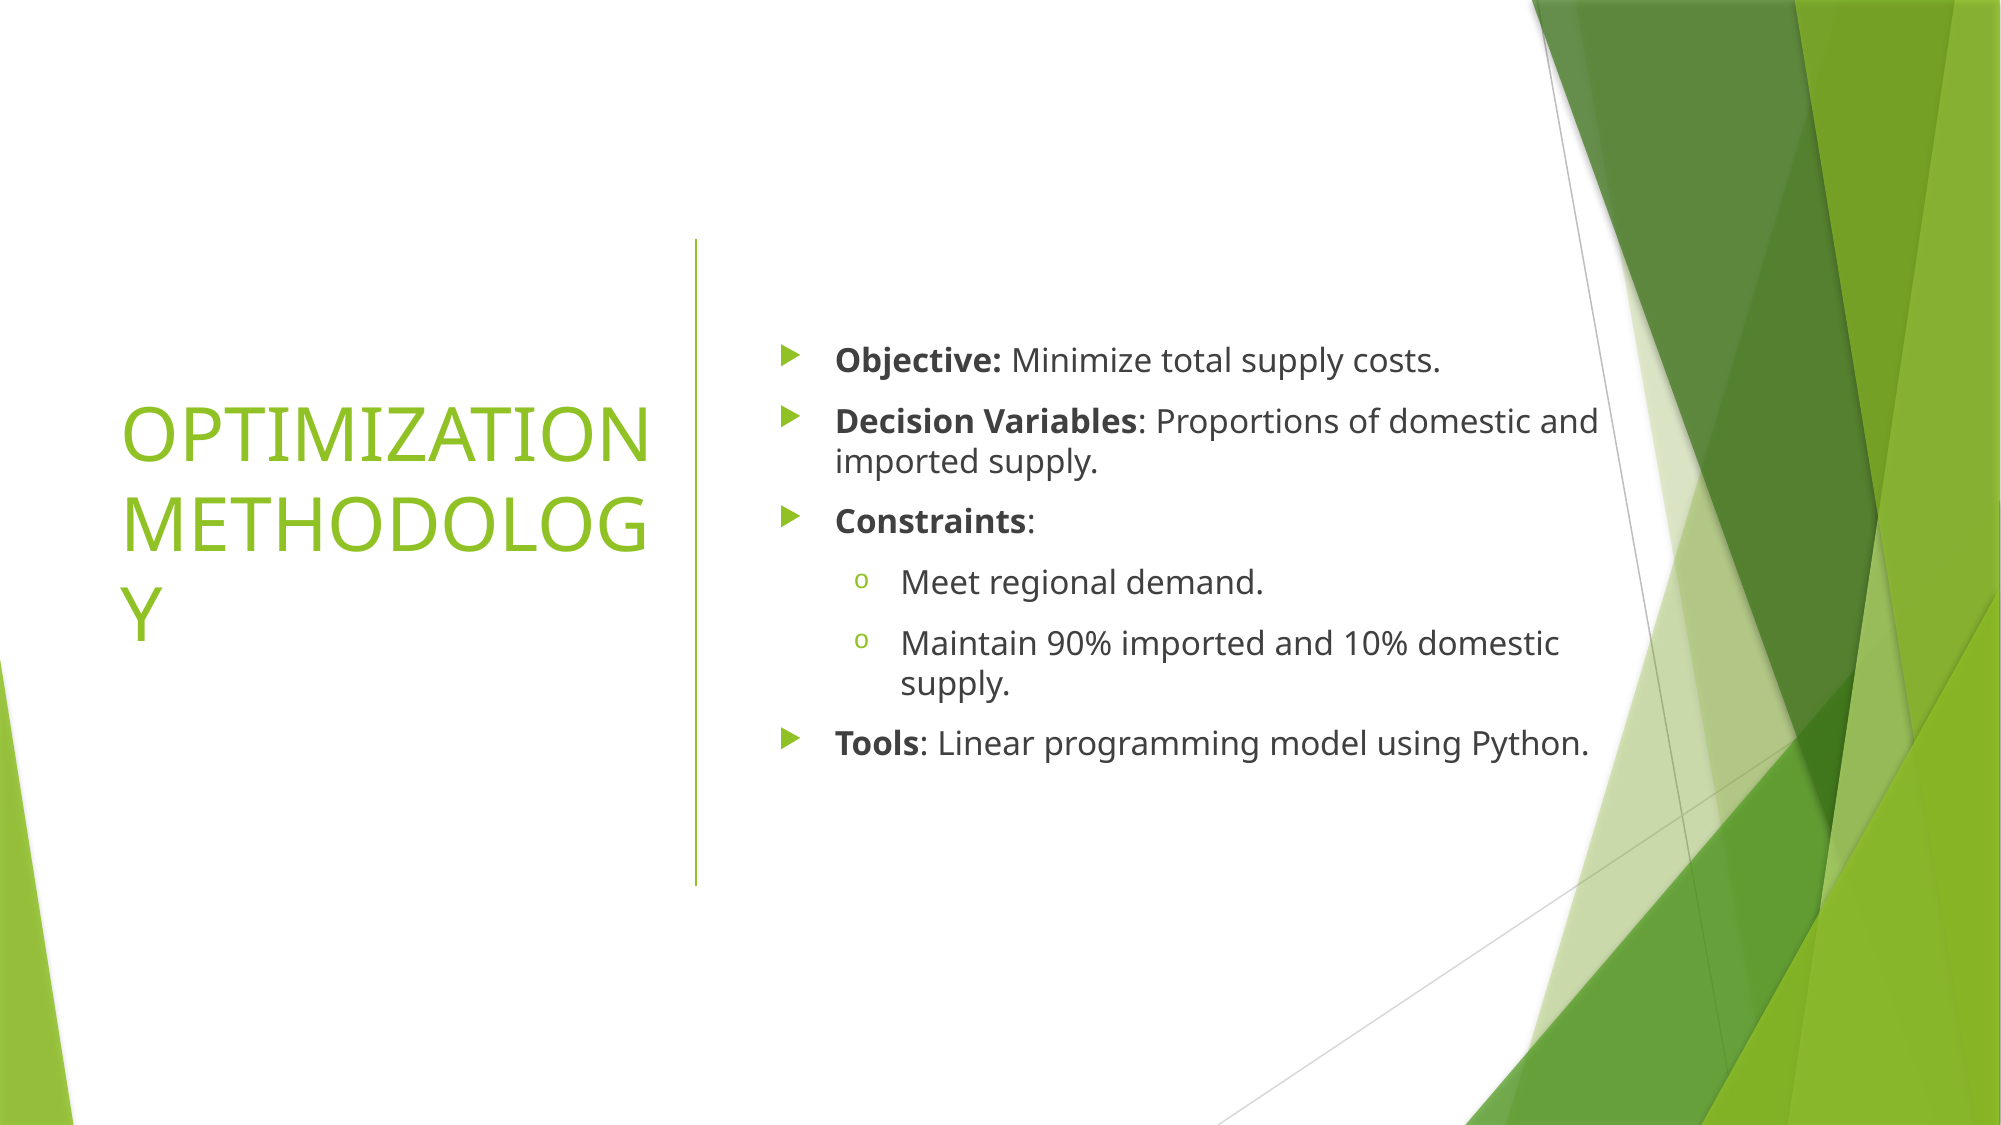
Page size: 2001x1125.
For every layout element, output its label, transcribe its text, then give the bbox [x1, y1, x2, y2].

title OPTIMIZATION METHODOLOGY [105, 133, 678, 991]
list Objective: Minimize total supply costs. Decision Variables: Proportions of domestic and imported supply. Constraints: Meet regional demand. Maintain 90% imported and 10% domestic supply. Tools: Linear programming model using Python. [763, 120, 1623, 1047]
